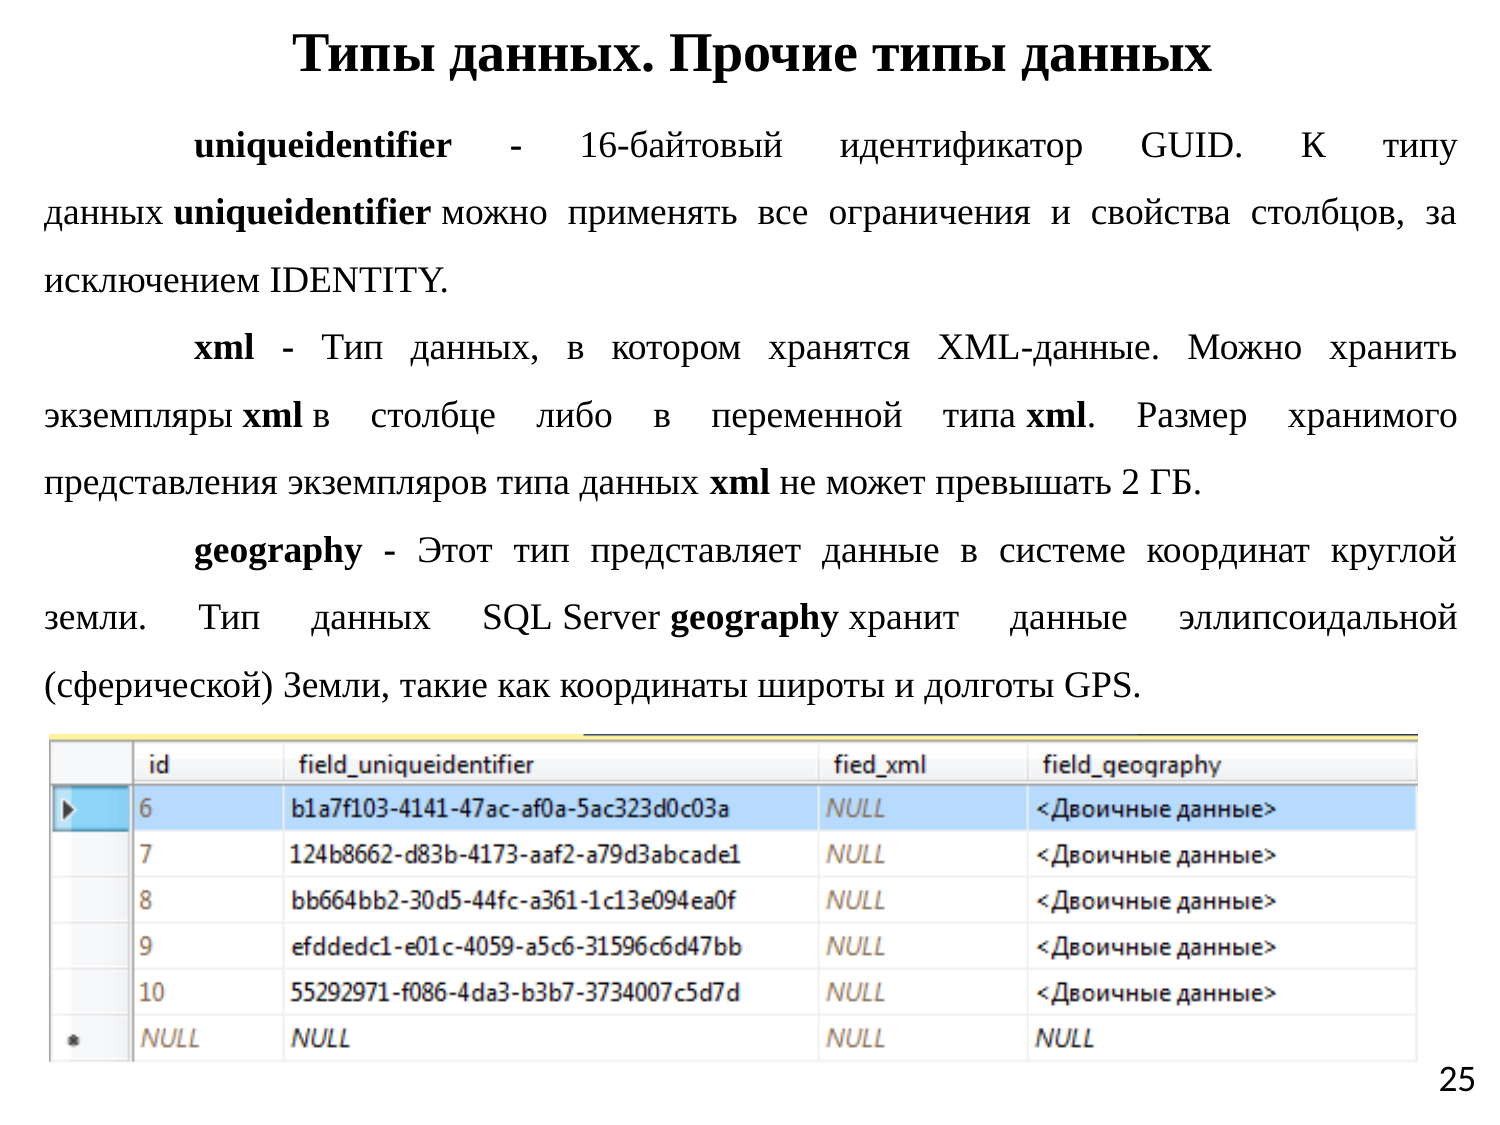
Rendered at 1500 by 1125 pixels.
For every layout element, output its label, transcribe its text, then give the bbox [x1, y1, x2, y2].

text_box 25 [1423, 1046, 1492, 1107]
text_box uniqueidentifier - 16-байтовый идентификатор GUID. К типу данных uniqueidentifier можно применять все ограничения и свойства столбцов, за исключением IDENTITY. xml - Тип данных, в котором хранятся XML-данные. Можно хранить экземпляры xml в столбце либо в переменной типа xml. Размер хранимого представления экземпляров типа данных xml не может превышать 2 ГБ. geography - Этот тип представляет данные в системе координат круглой земли. Тип данных SQL Server geography хранит данные эллипсоидальной (сферической) Земли, такие как координаты широты и долготы GPS. [29, 90, 1473, 713]
picture [49, 734, 1418, 1078]
title Типы данных. Прочие типы данных [32, 7, 1473, 90]
